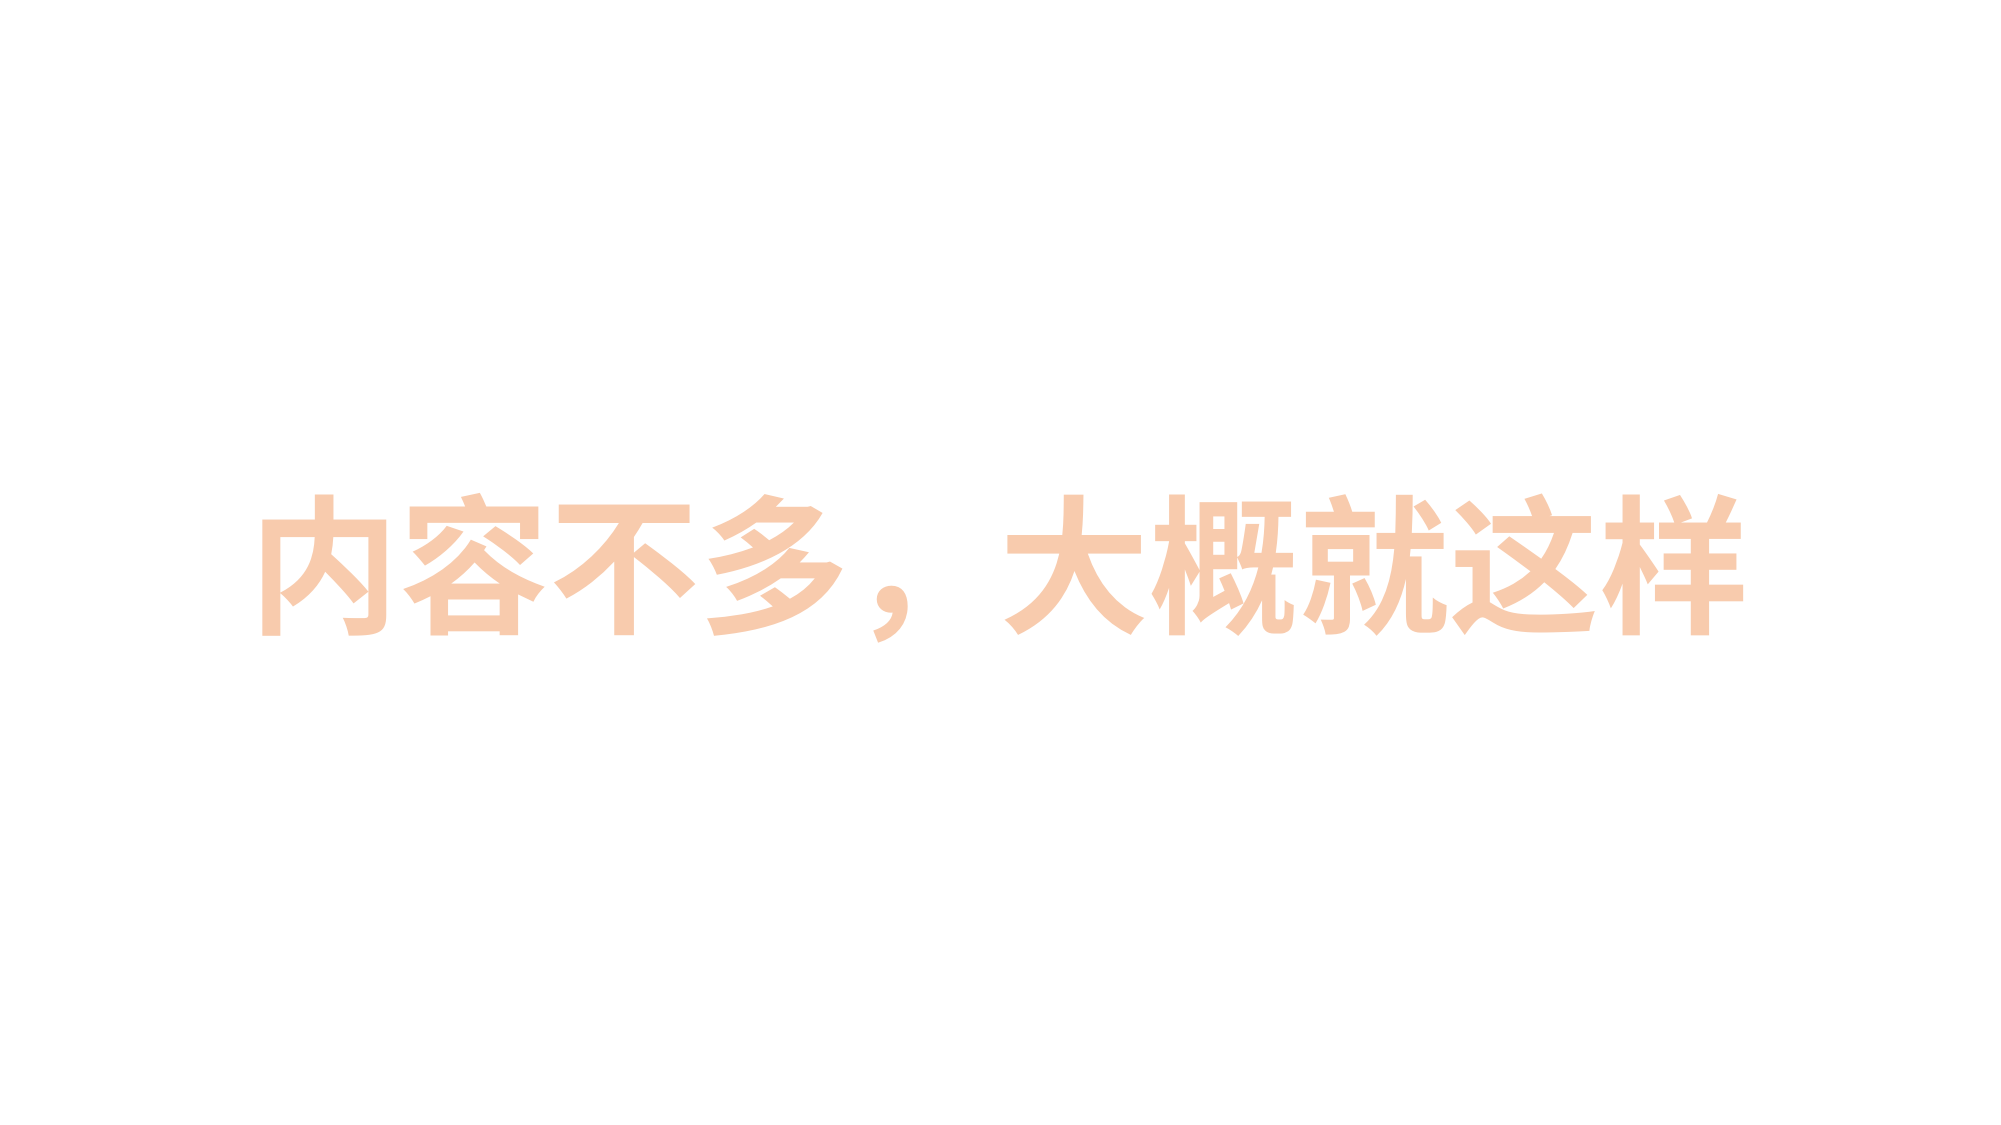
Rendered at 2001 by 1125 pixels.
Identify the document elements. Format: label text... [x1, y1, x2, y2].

text_box 内容不多，大概就这样 [235, 464, 1765, 660]
